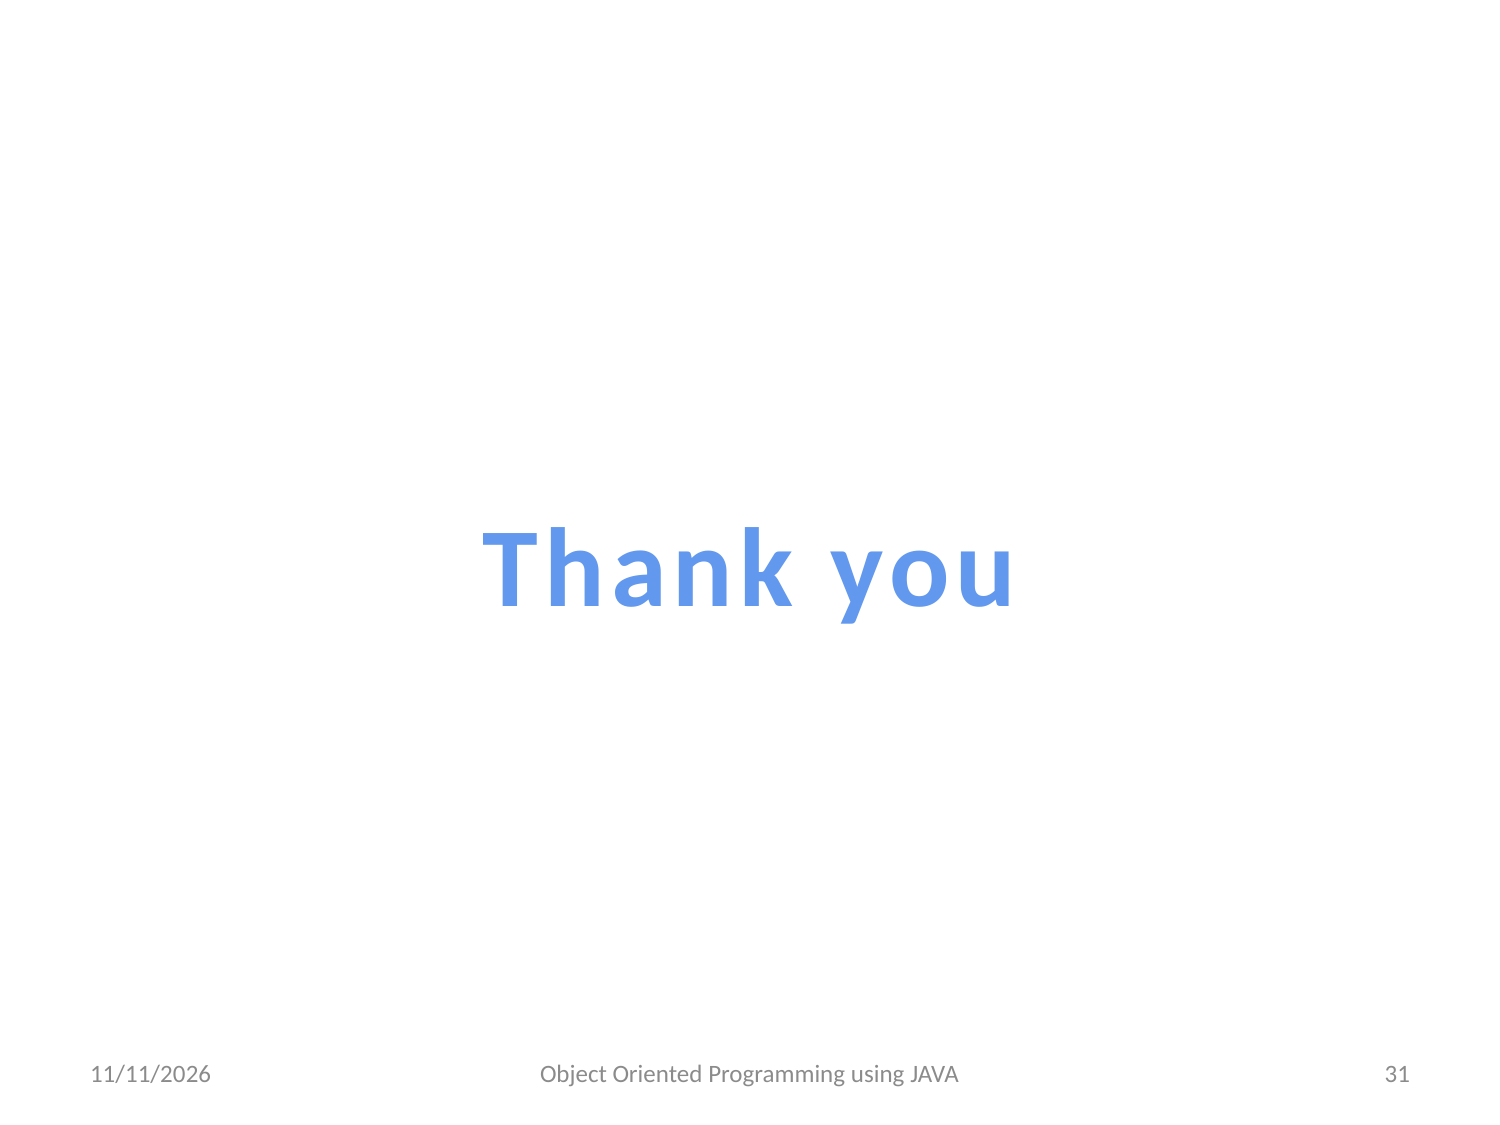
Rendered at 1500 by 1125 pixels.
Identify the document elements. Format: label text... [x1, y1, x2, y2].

slide_number 31 [1074, 1042, 1425, 1103]
text_box Thank you [467, 486, 1033, 637]
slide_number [75, 1042, 425, 1103]
footer Object Oriented Programming using JAVA [512, 1042, 988, 1103]
